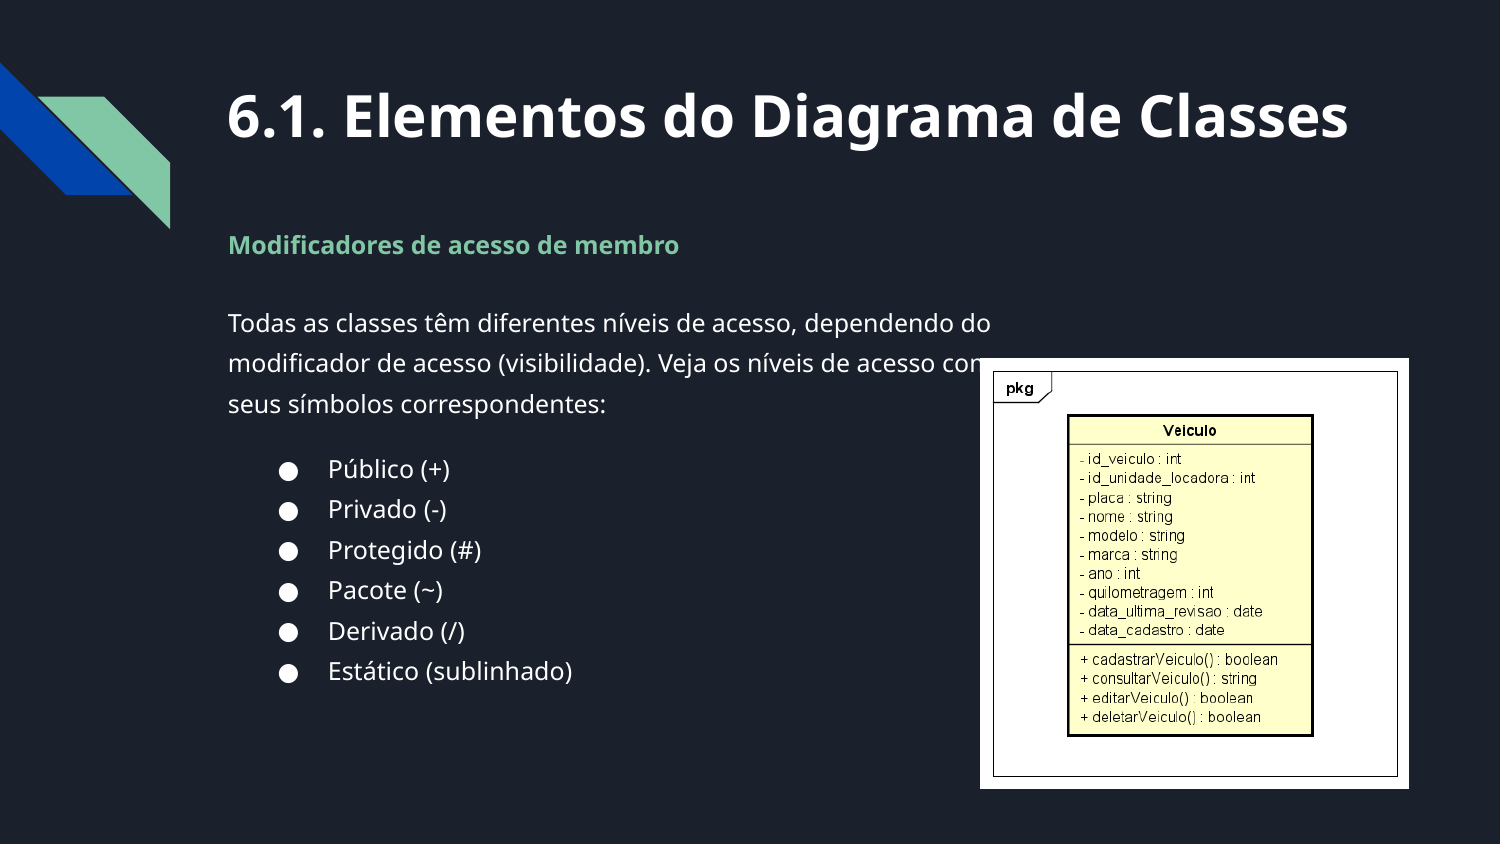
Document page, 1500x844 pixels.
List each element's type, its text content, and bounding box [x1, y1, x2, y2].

text_box Modificadores de acesso de membro Todas as classes têm diferentes níveis de acesso, dependendo do modificador de acesso (visibilidade). Veja os níveis de acesso com seus símbolos correspondentes: Público (+) Privado (-) Protegido (#) Pacote (~) Derivado (/) Estático (sublinhado) [212, 214, 1021, 701]
title 6.1. Elementos do Diagrama de Classes [212, 64, 1368, 215]
picture [980, 357, 1409, 789]
